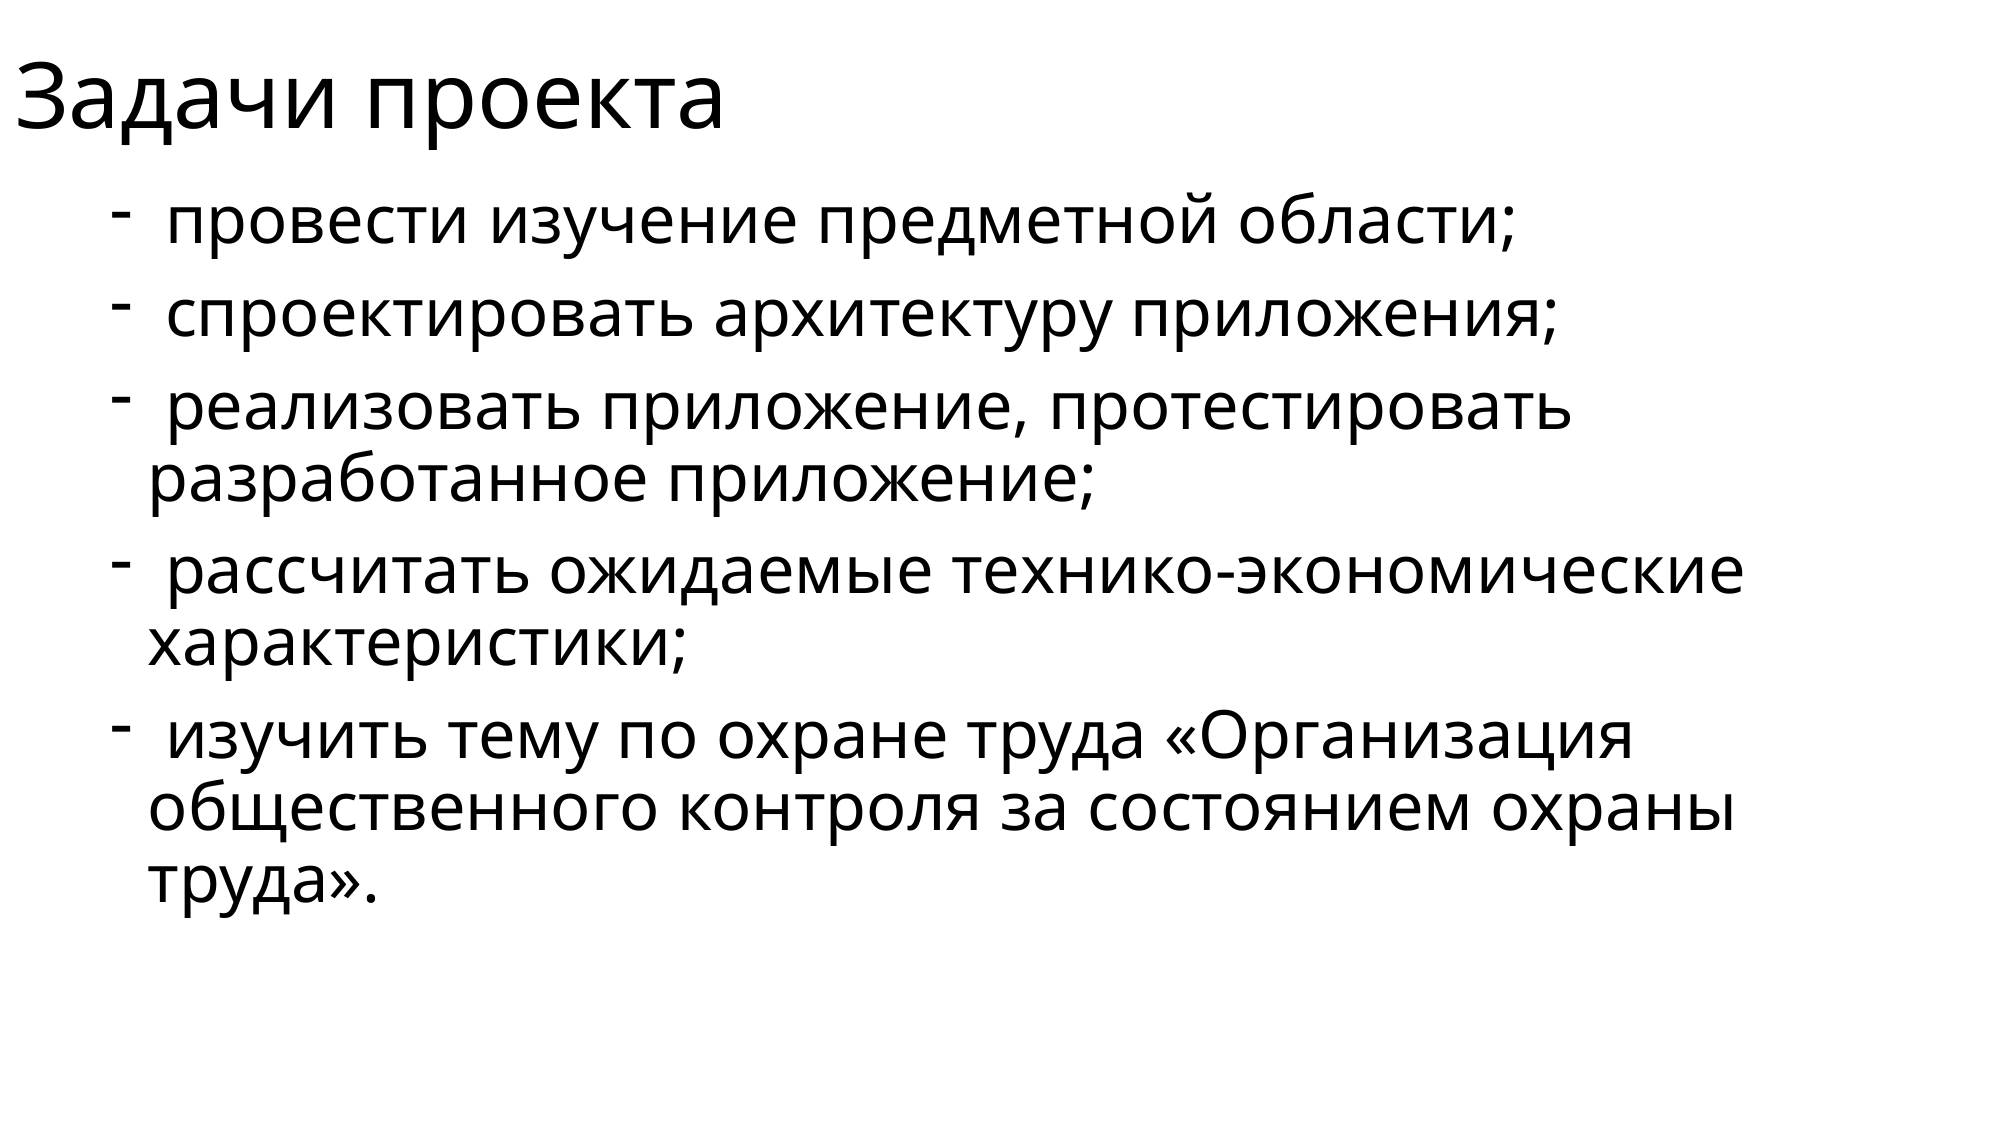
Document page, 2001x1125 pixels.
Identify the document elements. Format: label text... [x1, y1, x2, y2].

title Задачи проекта [0, 0, 1400, 197]
list провести изучение предметной области; спроектировать архитектуру приложения; реализовать приложение, протестировать разработанное приложение; рассчитать ожидаемые технико-экономические характеристики; изучить тему по охране труда «Организация общественного контроля за состоянием охраны труда». [95, 178, 2000, 1082]
